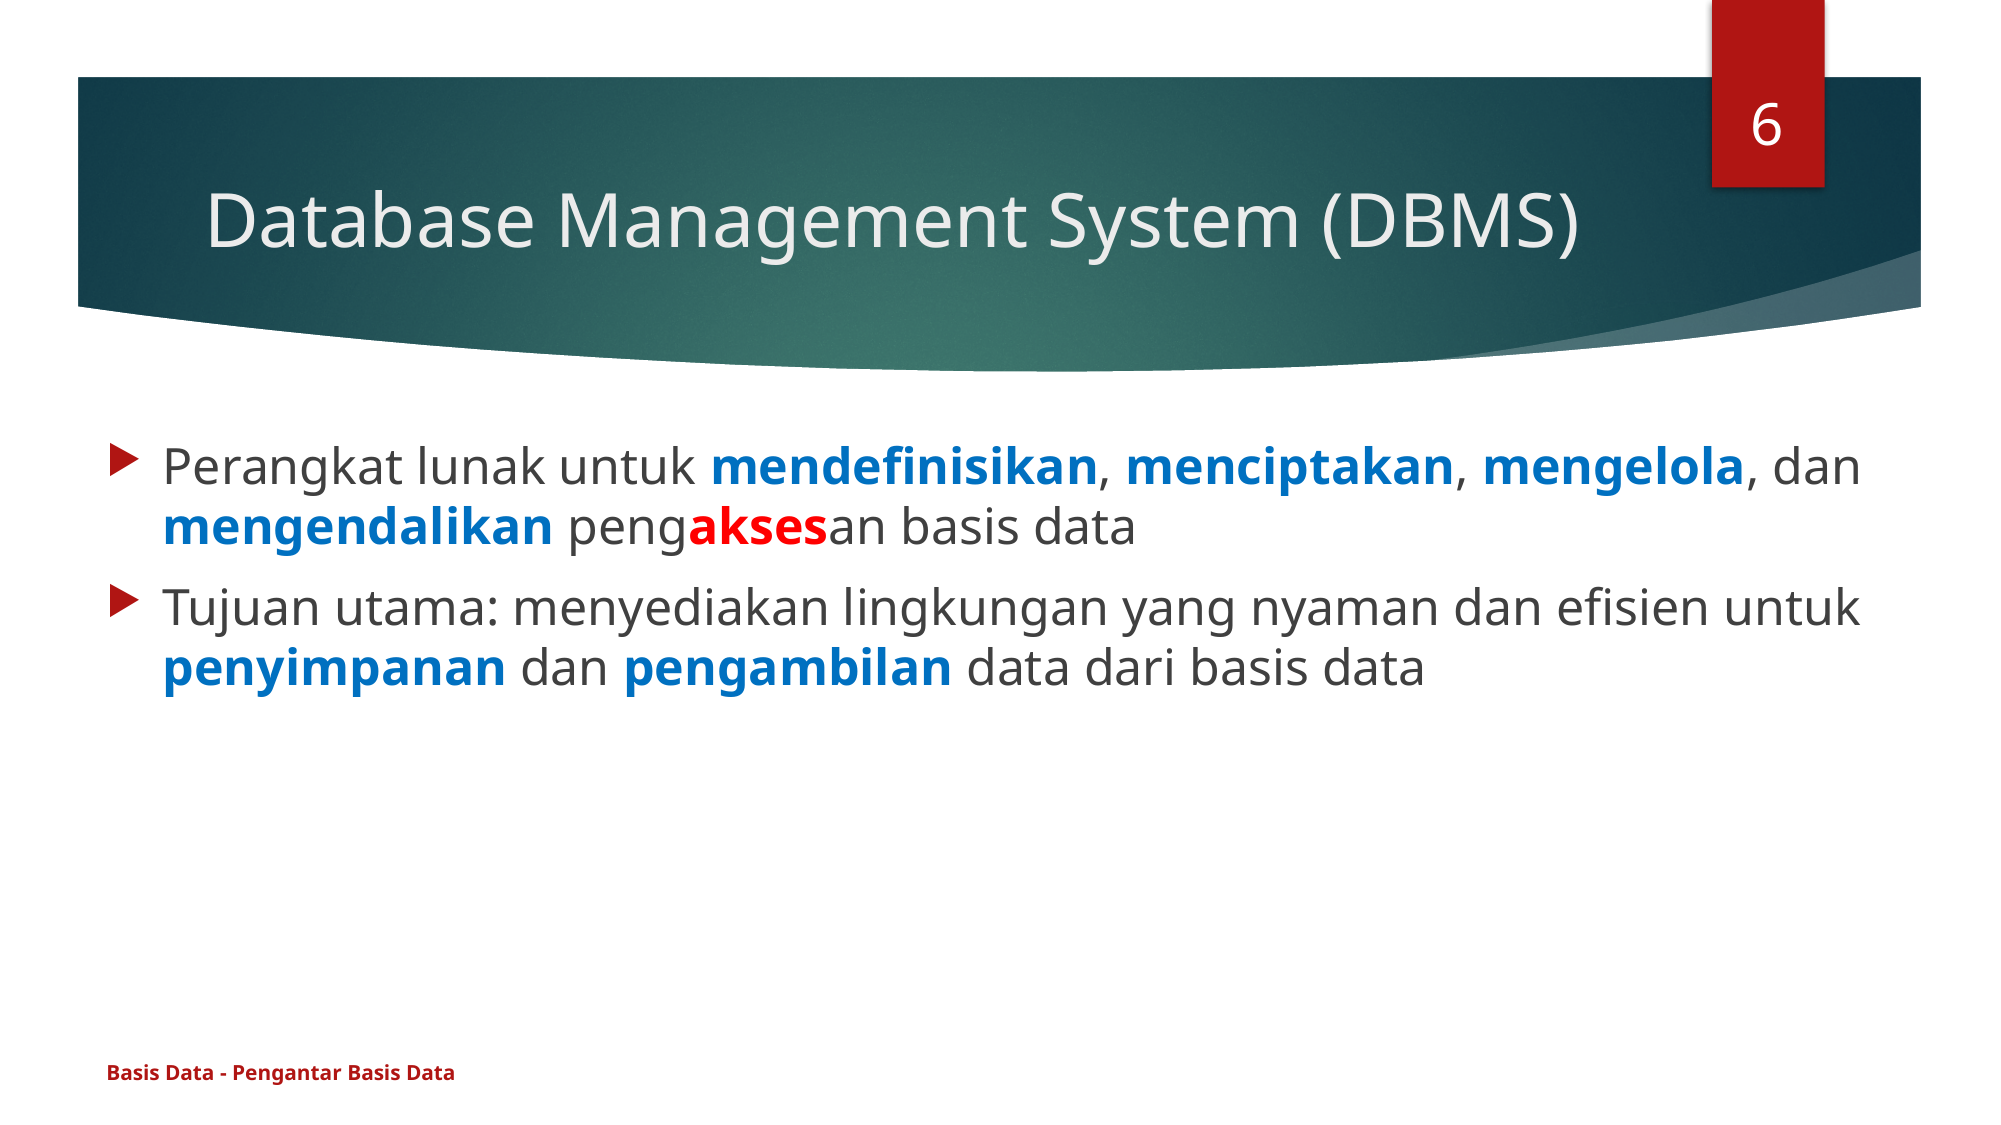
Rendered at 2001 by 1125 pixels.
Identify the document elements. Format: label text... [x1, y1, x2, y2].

list Perangkat lunak untuk mendefinisikan, menciptakan, mengelola, dan mengendalikan pengaksesan basis data Tujuan utama: menyediakan lingkungan yang nyaman dan efisien untuk penyimpanan dan pengambilan data dari basis data [91, 427, 1917, 988]
title Database Management System (DBMS) [189, 159, 1638, 276]
slide_number 6 [1698, 48, 1836, 175]
footer Basis Data - Pengantar Basis Data [91, 1048, 726, 1100]
